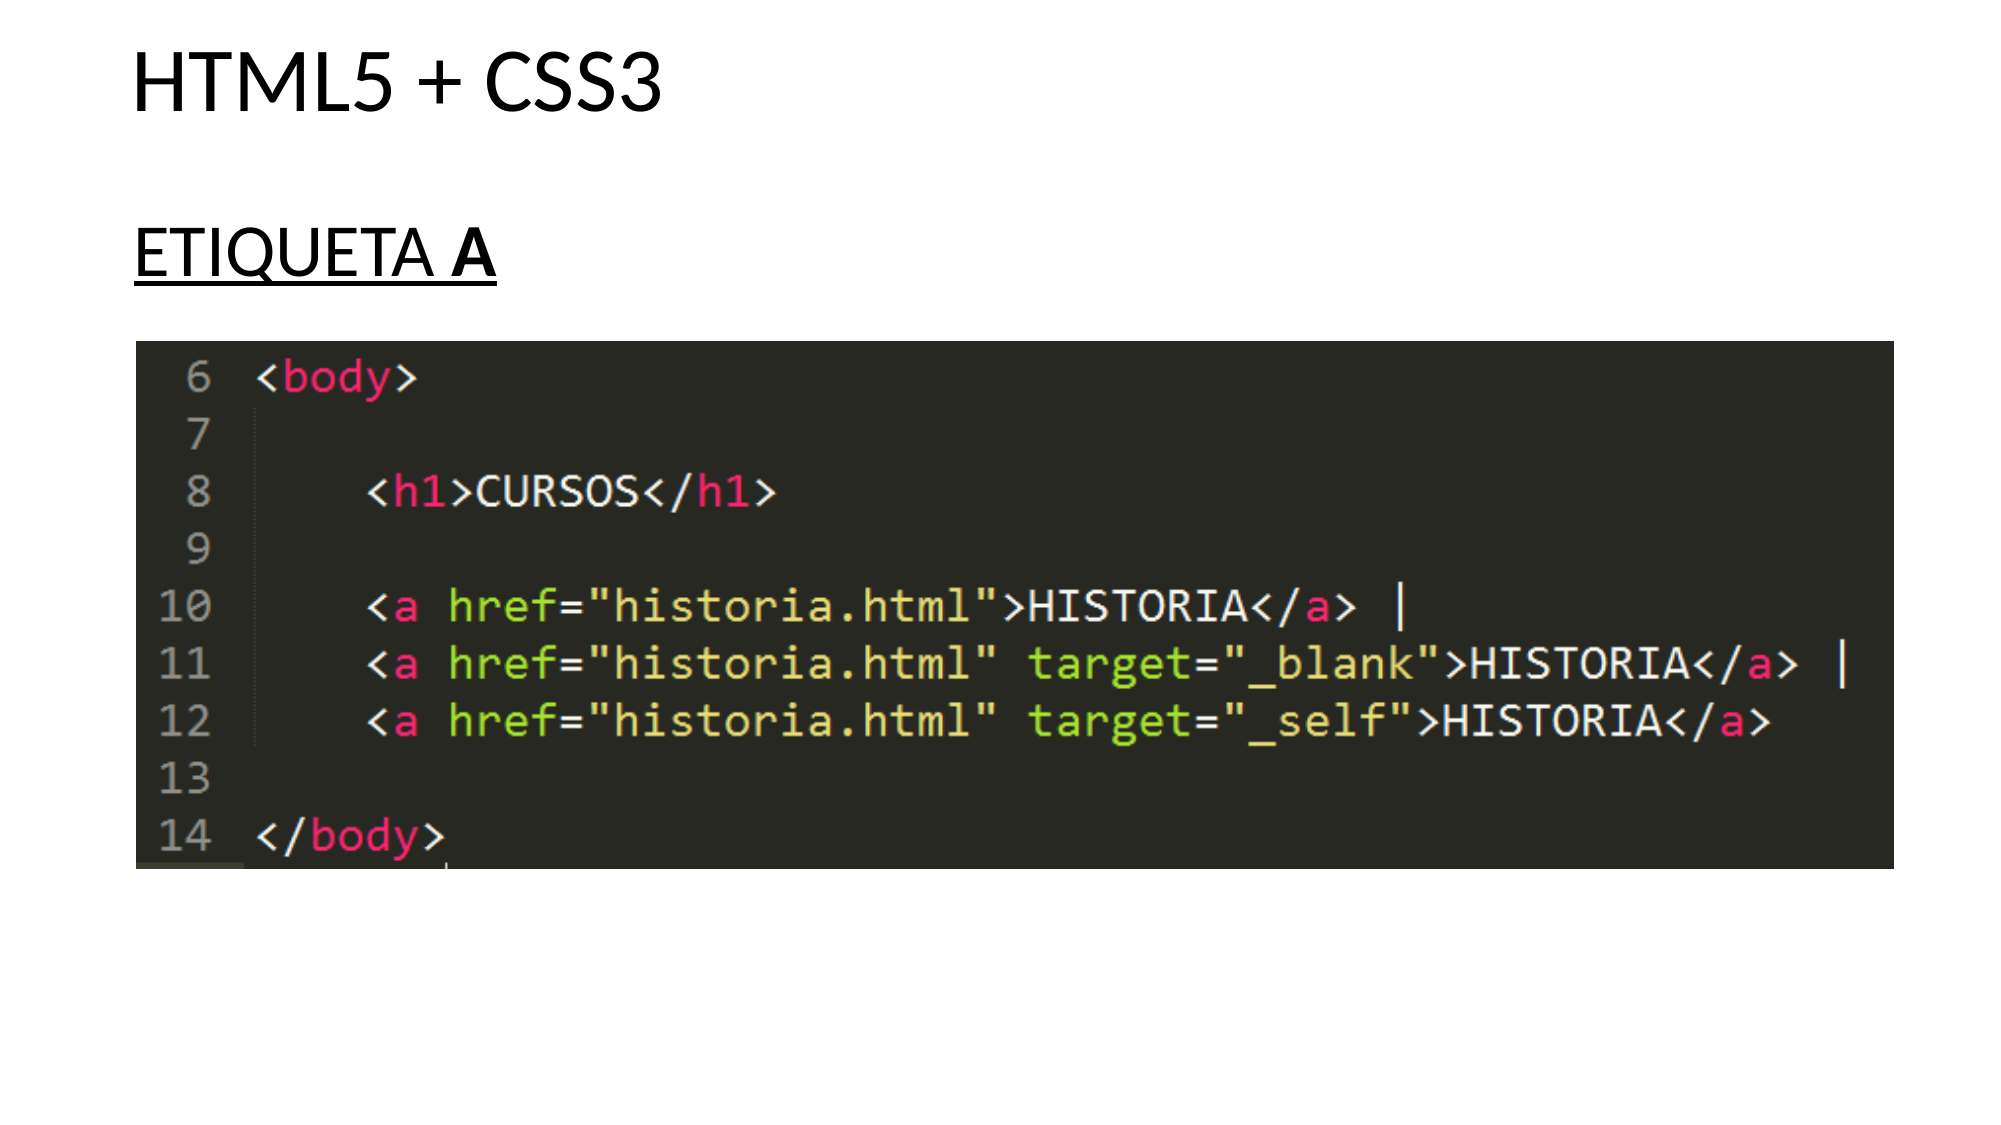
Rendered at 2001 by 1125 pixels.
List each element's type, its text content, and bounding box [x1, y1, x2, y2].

text_box ETIQUETA A [118, 194, 513, 299]
picture [136, 341, 1894, 869]
text_box HTML5 + CSS3 [117, 12, 680, 137]
